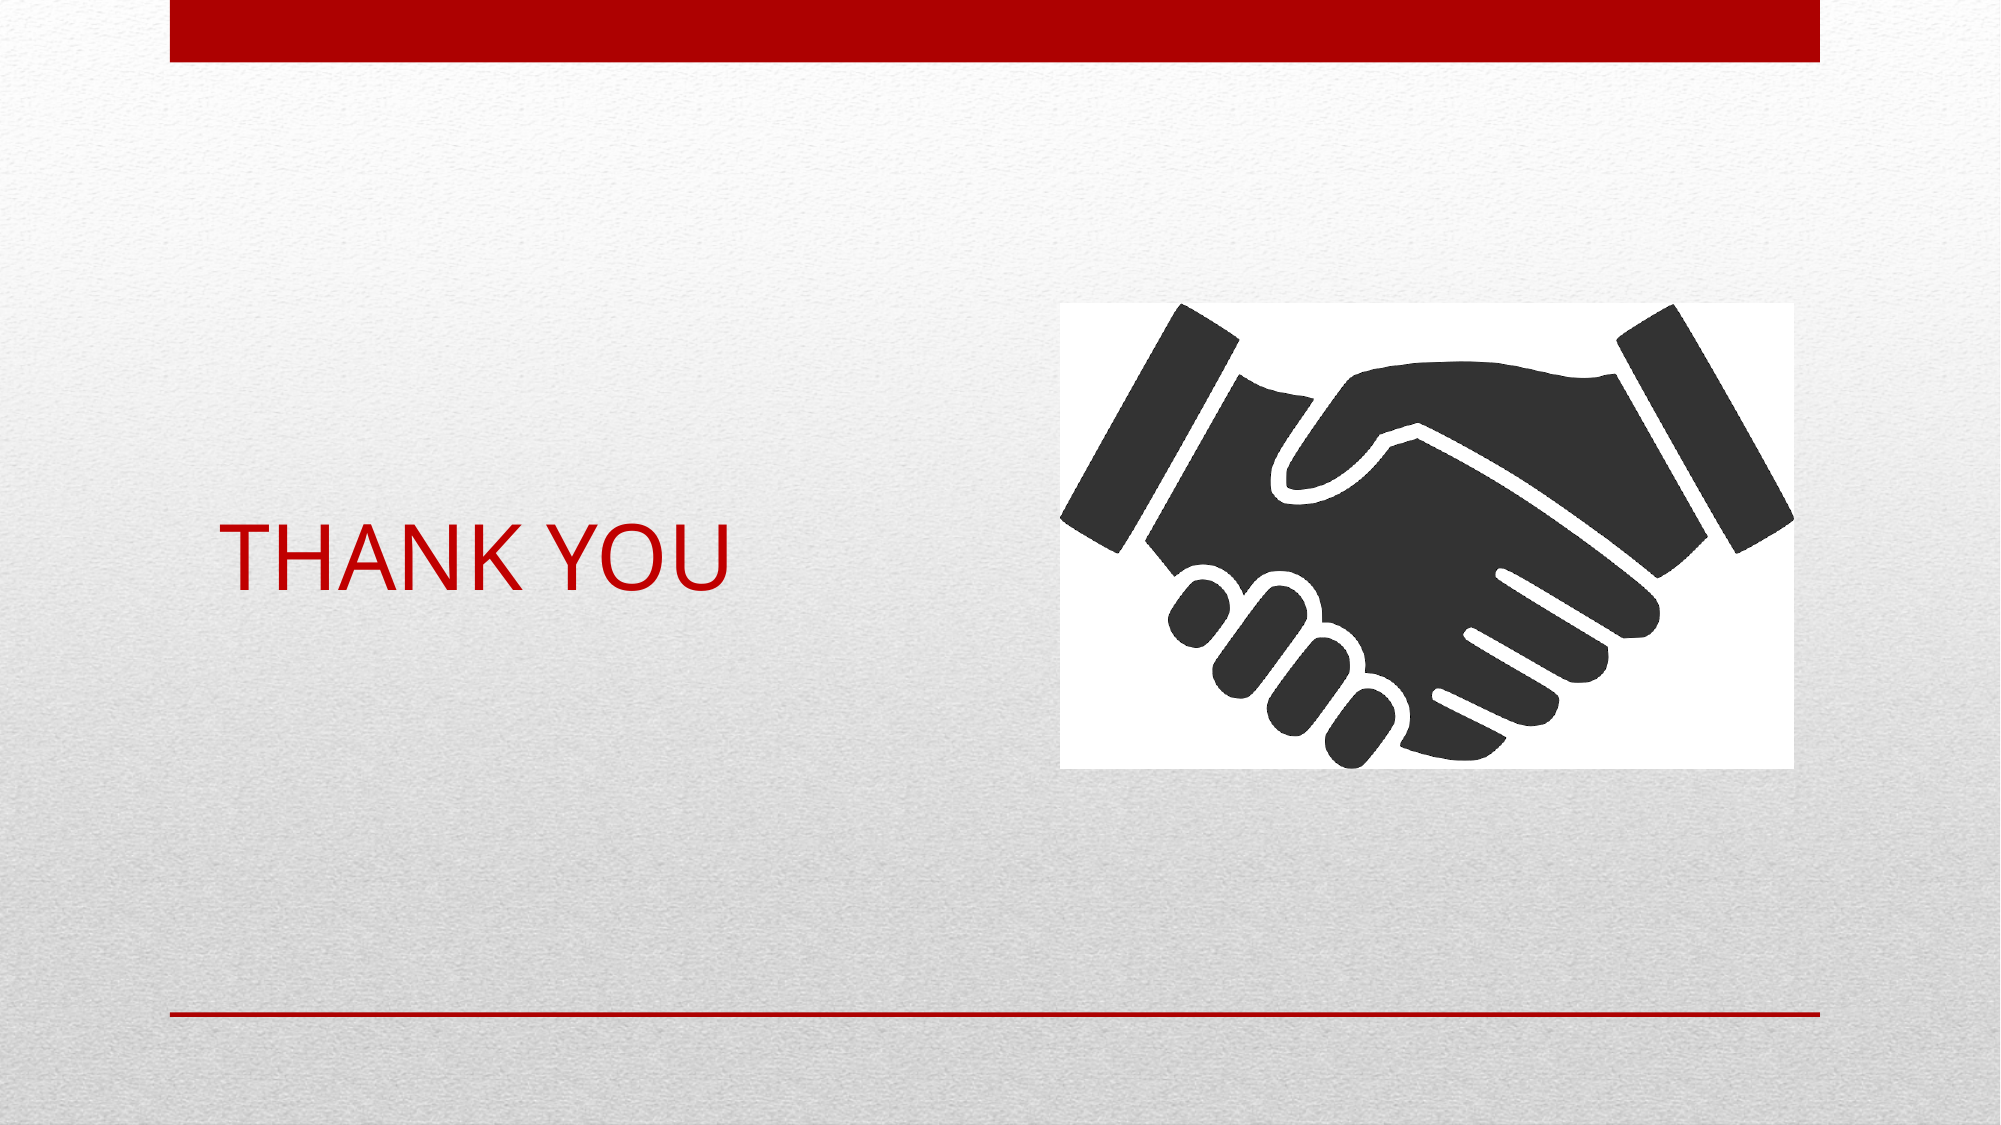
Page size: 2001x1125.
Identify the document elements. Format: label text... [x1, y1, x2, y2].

text_box THANK YOU [204, 491, 805, 618]
picture [1060, 302, 1795, 770]
